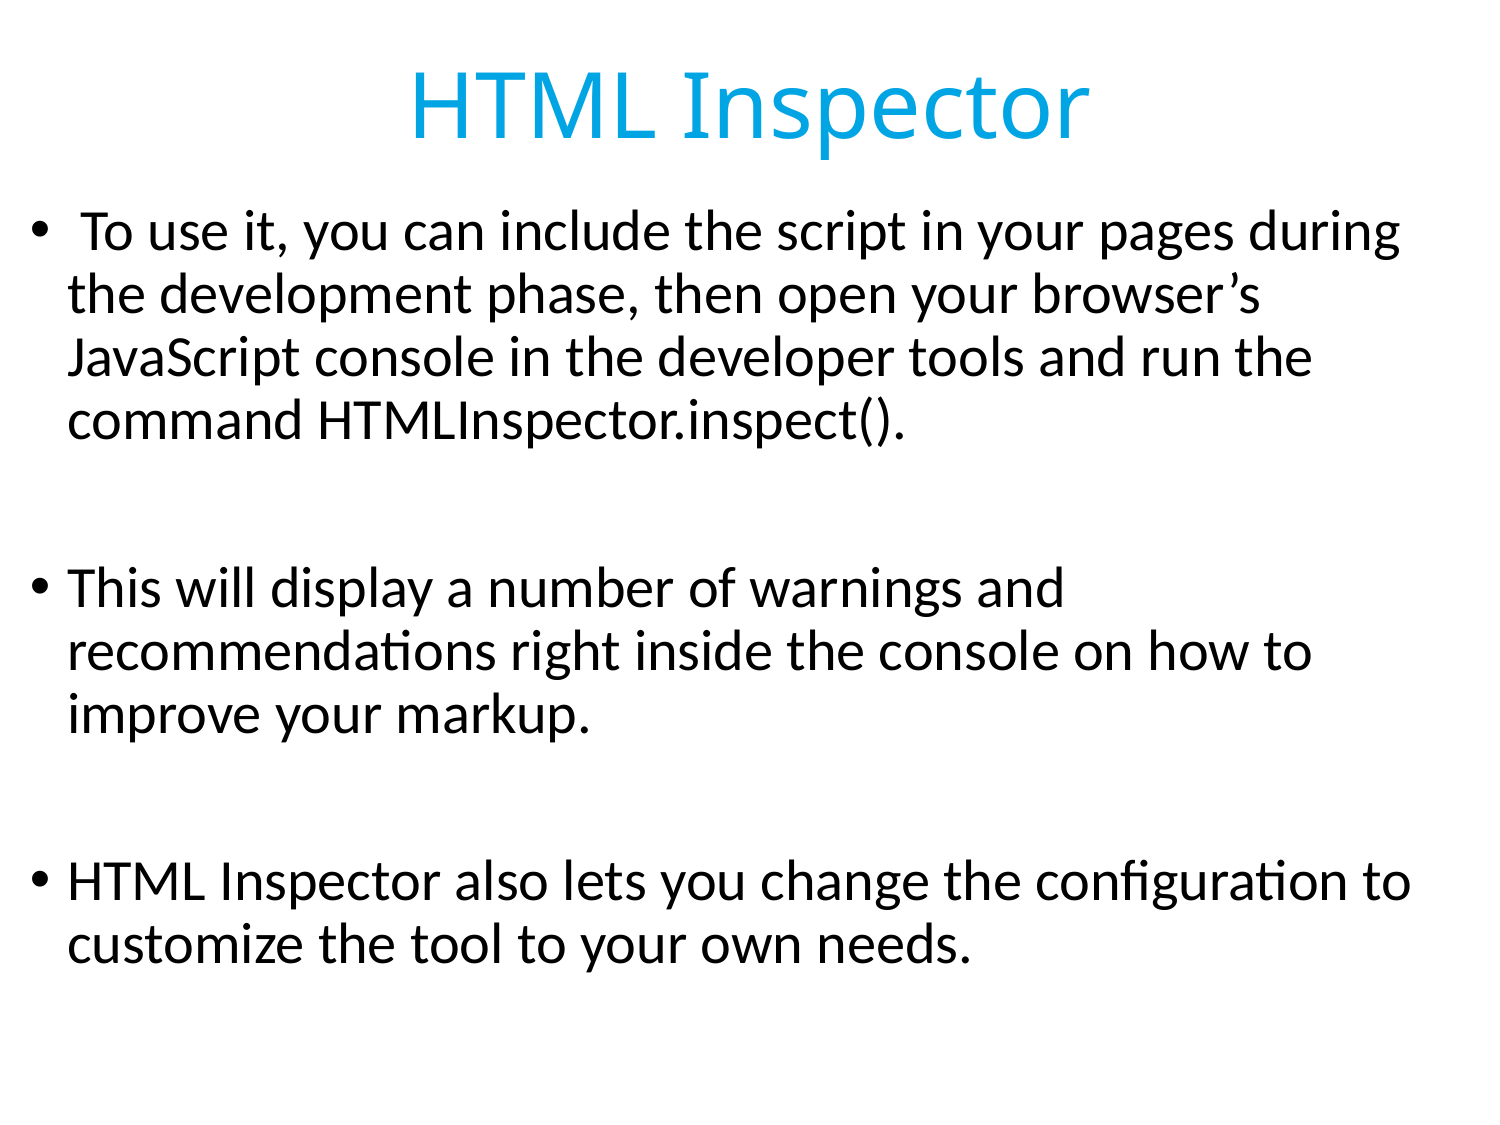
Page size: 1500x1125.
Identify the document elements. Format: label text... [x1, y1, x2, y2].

title HTML Inspector [103, 0, 1397, 193]
list To use it, you can include the script in your pages during the development phase, then open your browser’s JavaScript console in the developer tools and run the command HTMLInspector.inspect(). This will display a number of warnings and recommendations right inside the console on how to improve your markup. HTML Inspector also lets you change the configuration to customize the tool to your own needs. [14, 193, 1486, 1083]
